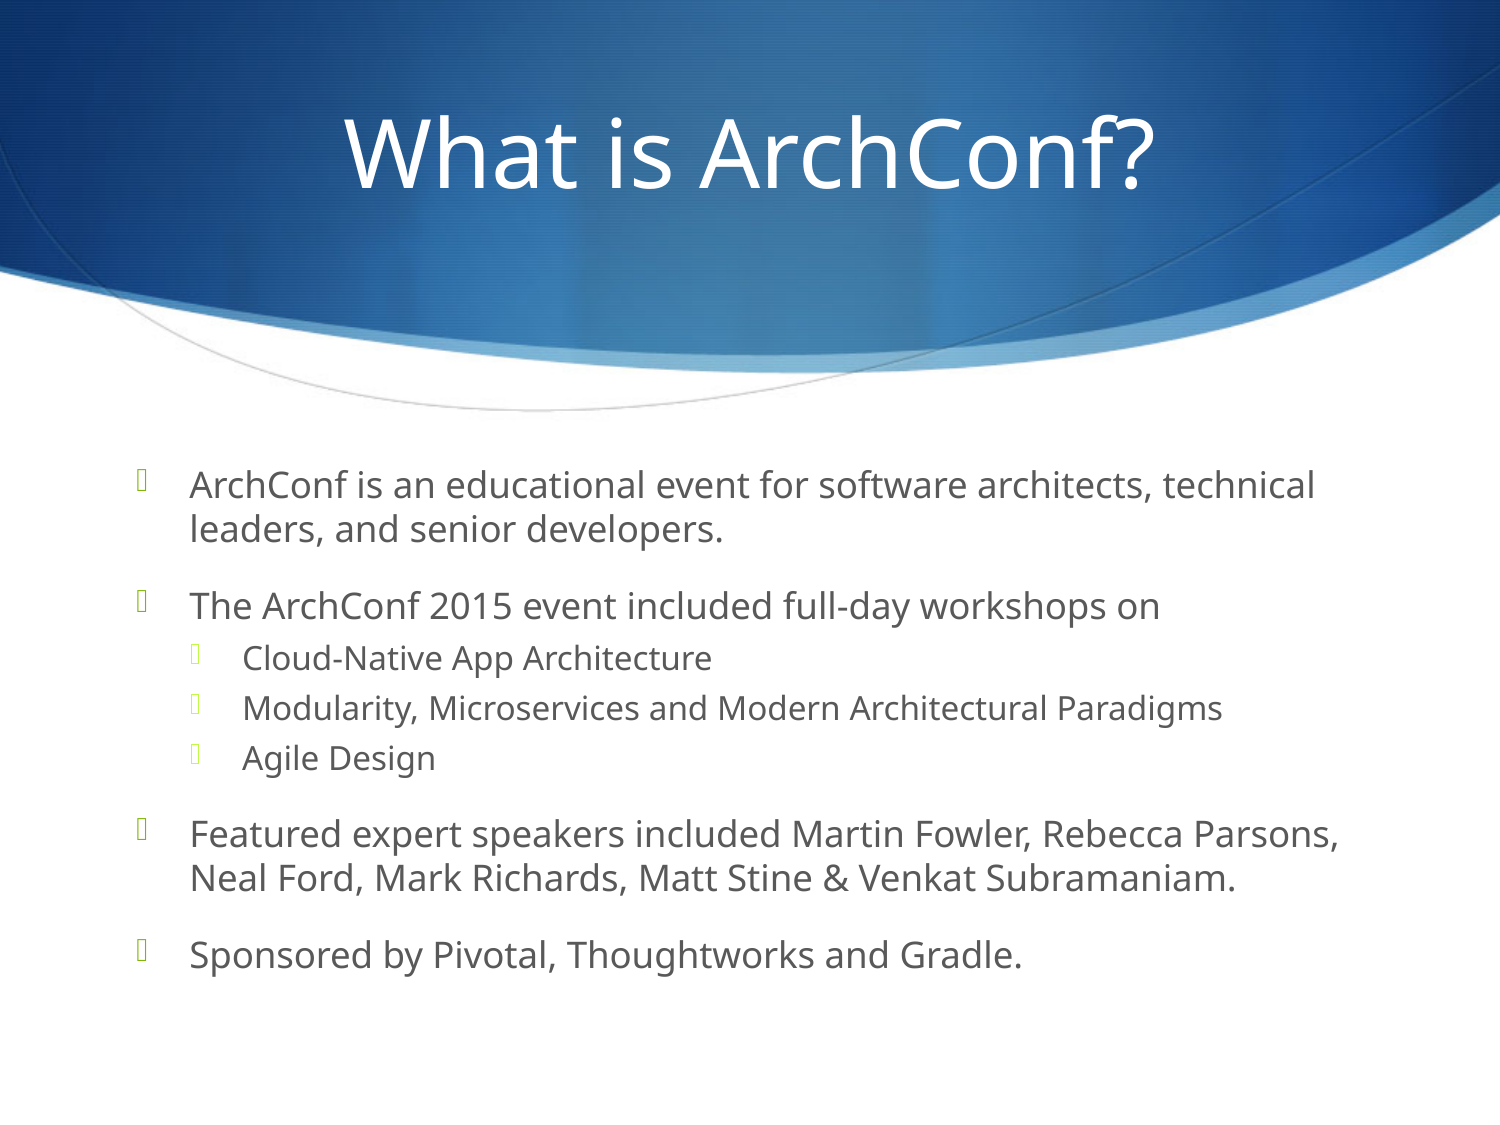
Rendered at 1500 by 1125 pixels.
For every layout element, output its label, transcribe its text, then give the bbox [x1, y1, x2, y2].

title What is ArchConf? [75, 56, 1425, 245]
picture [0, 0, 1500, 1125]
list ArchConf is an educational event for software architects, technical leaders, and senior developers. The ArchConf 2015 event included full-day workshops on Cloud-Native App Architecture Modularity, Microservices and Modern Architectural Paradigms Agile Design Featured expert speakers included Martin Fowler, Rebecca Parsons, Neal Ford, Mark Richards, Matt Stine & Venkat Subramaniam. Sponsored by Pivotal, Thoughtworks and Gradle. [121, 454, 1379, 991]
